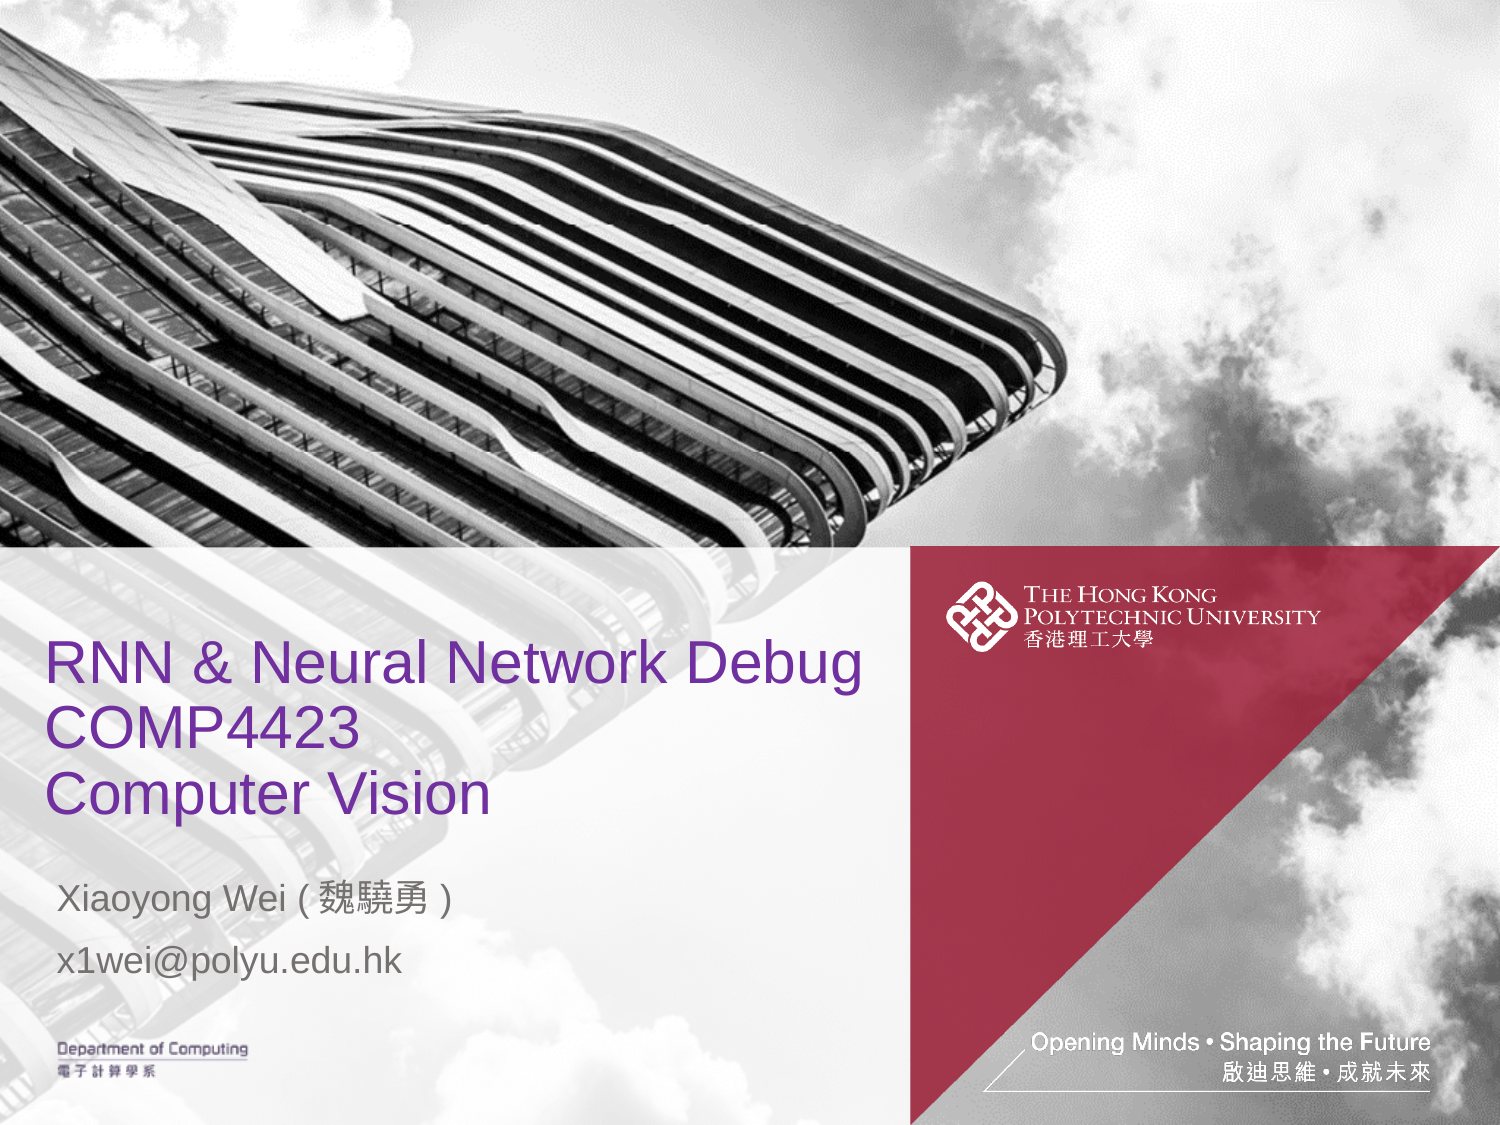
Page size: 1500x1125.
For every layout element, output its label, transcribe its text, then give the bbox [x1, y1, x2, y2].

title RNN & Neural Network Debug COMP4423 Computer Vision [29, 618, 909, 872]
subtitle Xiaoyong Wei (魏驍勇) x1wei@polyu.edu.hk [41, 871, 897, 1031]
picture [0, 0, 1500, 1125]
